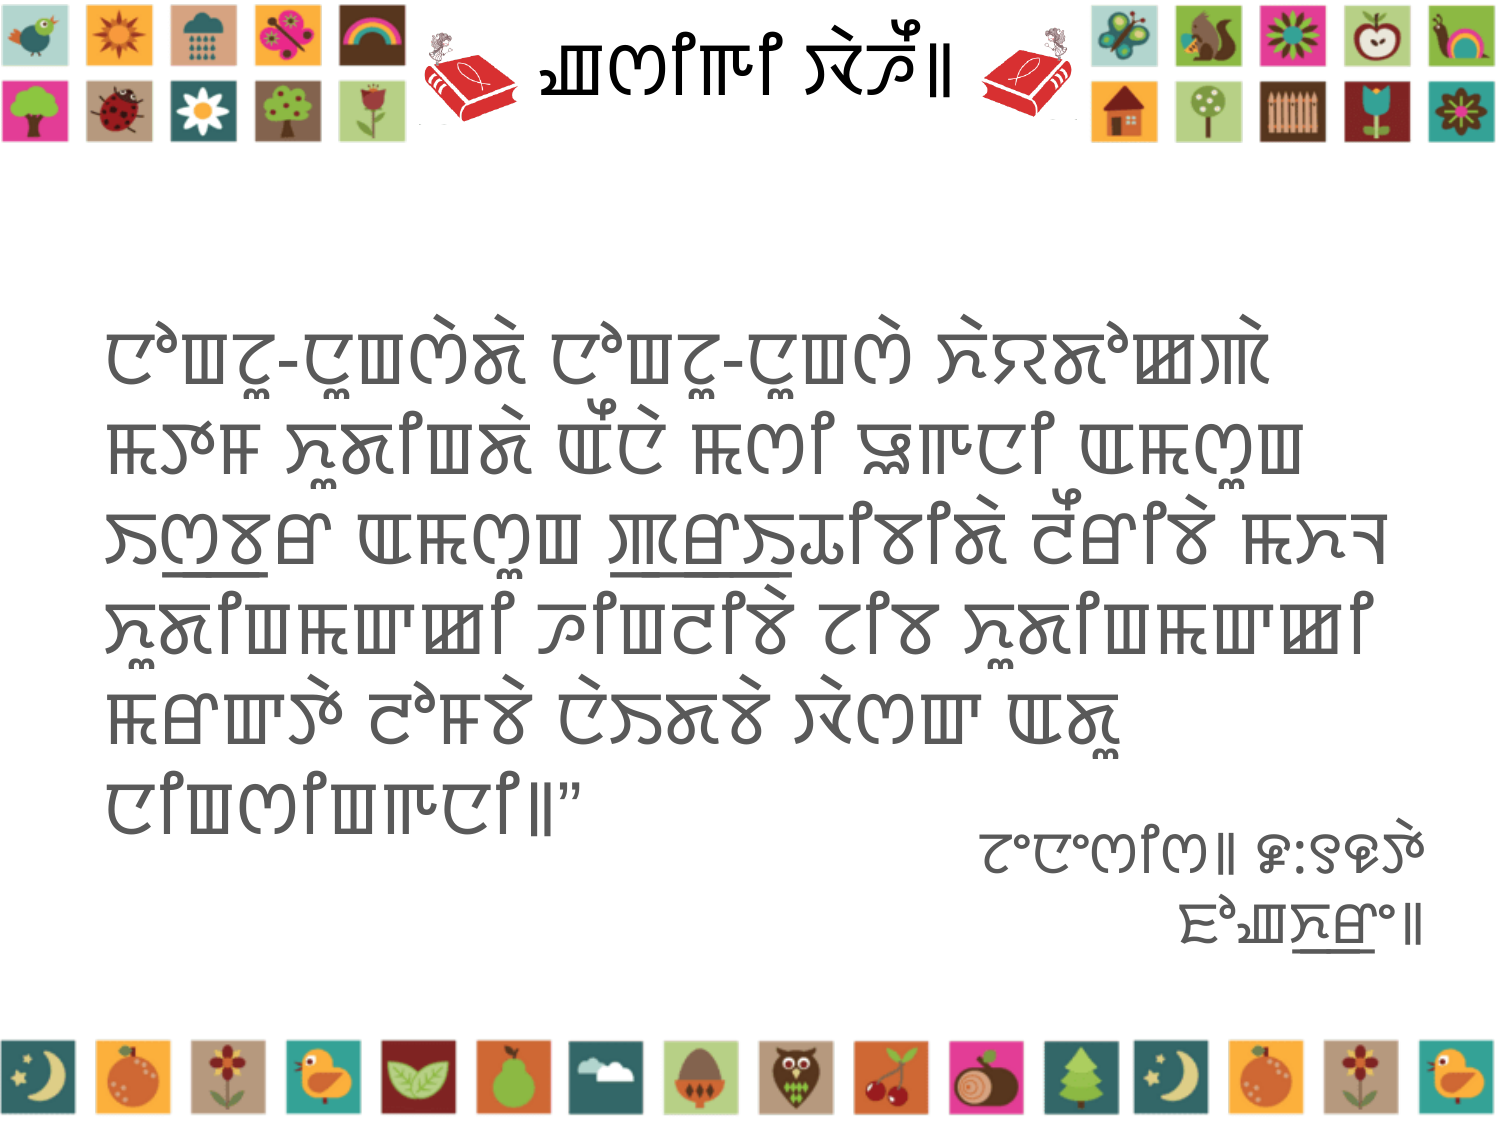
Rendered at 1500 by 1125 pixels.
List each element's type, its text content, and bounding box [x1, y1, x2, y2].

text_box ꯖꯦꯅꯦꯁꯤꯁ꯫ ꯹:꯱꯶ꯇꯥ ꯐꯣꯉꯈ꯭ꯔꯦ꯫ [808, 807, 1441, 963]
picture [0, 3, 550, 150]
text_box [0, 1028, 1500, 1118]
picture [950, 3, 1500, 150]
text_box ꯉꯁꯤꯒꯤ ꯋꯥꯍꯩ꯫ [425, 13, 948, 119]
text_box ꯅꯣꯡꯖꯨ-ꯅꯨꯡꯁꯥꯗꯥ ꯅꯣꯡꯖꯨ-ꯅꯨꯡꯁꯥ ꯈꯥꯌꯗꯣꯀꯄꯥ ꯃꯇꯝ ꯈꯨꯗꯤꯡꯗꯥ ꯑꯩꯅꯥ ꯃꯁꯤ ꯎꯒꯅꯤ ꯑꯃꯁꯨꯡ ꯏꯁ꯭ꯕꯔ ꯑꯃꯁꯨꯡ ꯄ꯭ꯔ꯭ꯏꯊꯤꯕꯤꯗꯥ ꯂꯩꯔꯤꯕꯥ ꯃꯈꯜ ꯈꯨꯗꯤꯡꯃꯛꯀꯤ ꯍꯤꯡꯂꯤꯕꯥ ꯖꯤꯕ ꯈꯨꯗꯤꯡꯃꯛꯀꯤ ꯃꯔꯛꯇꯥ ꯂꯣꯝꯕꯥ ꯅꯥꯏꯗꯕꯥ ꯋꯥꯁꯛ ꯑꯗꯨ ꯅꯤꯡꯁꯤꯡꯒꯅꯤ꯫” [88, 302, 1436, 858]
